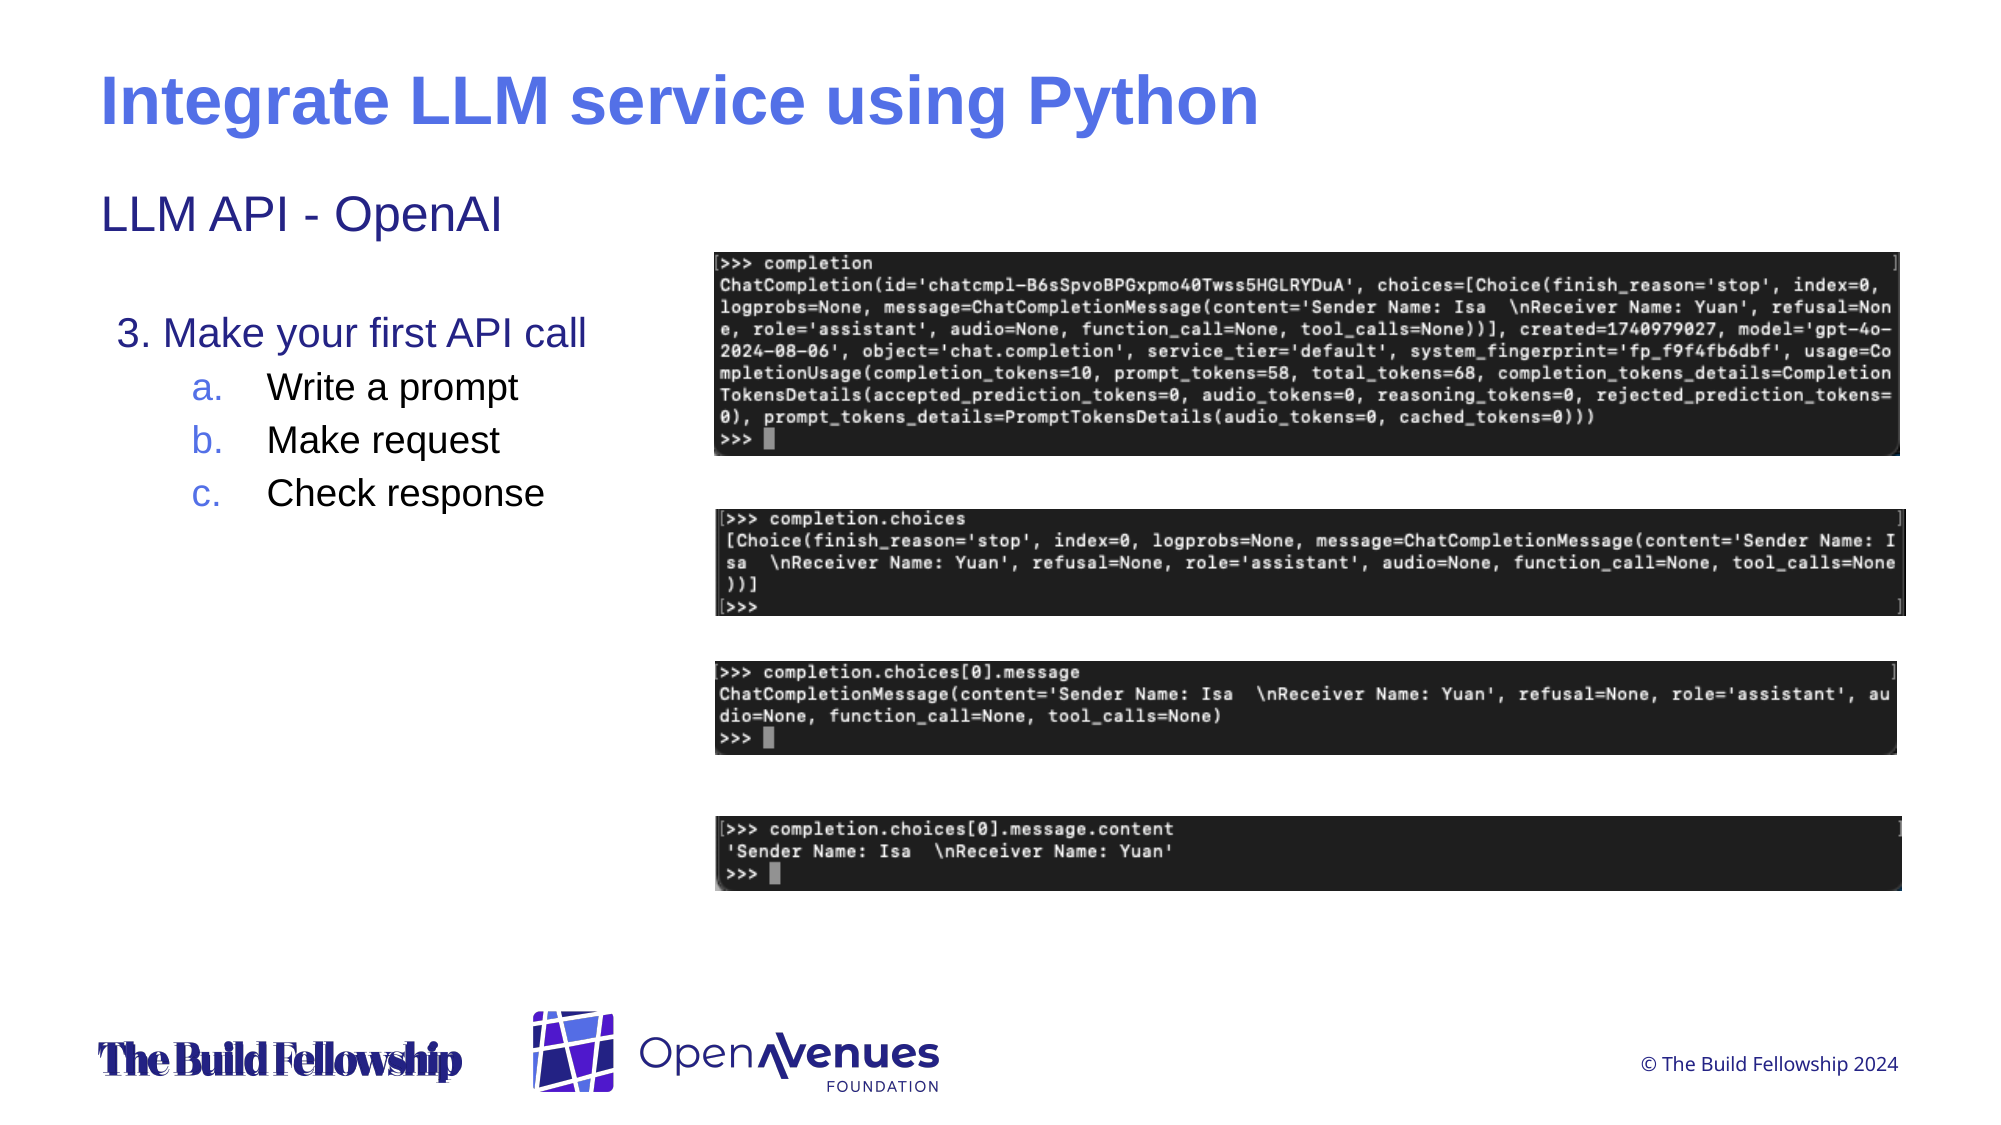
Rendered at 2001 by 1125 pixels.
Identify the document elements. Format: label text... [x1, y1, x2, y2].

picture [714, 660, 1897, 756]
picture [714, 251, 1900, 456]
picture [98, 1041, 462, 1083]
picture [532, 1011, 939, 1093]
picture [714, 816, 1902, 891]
picture [714, 508, 1907, 617]
text_box Integrate LLM service using Python [100, 93, 1433, 181]
text_box LLM API - OpenAI 3. Make your first API call Write a prompt Make request Check response [100, 181, 1900, 943]
